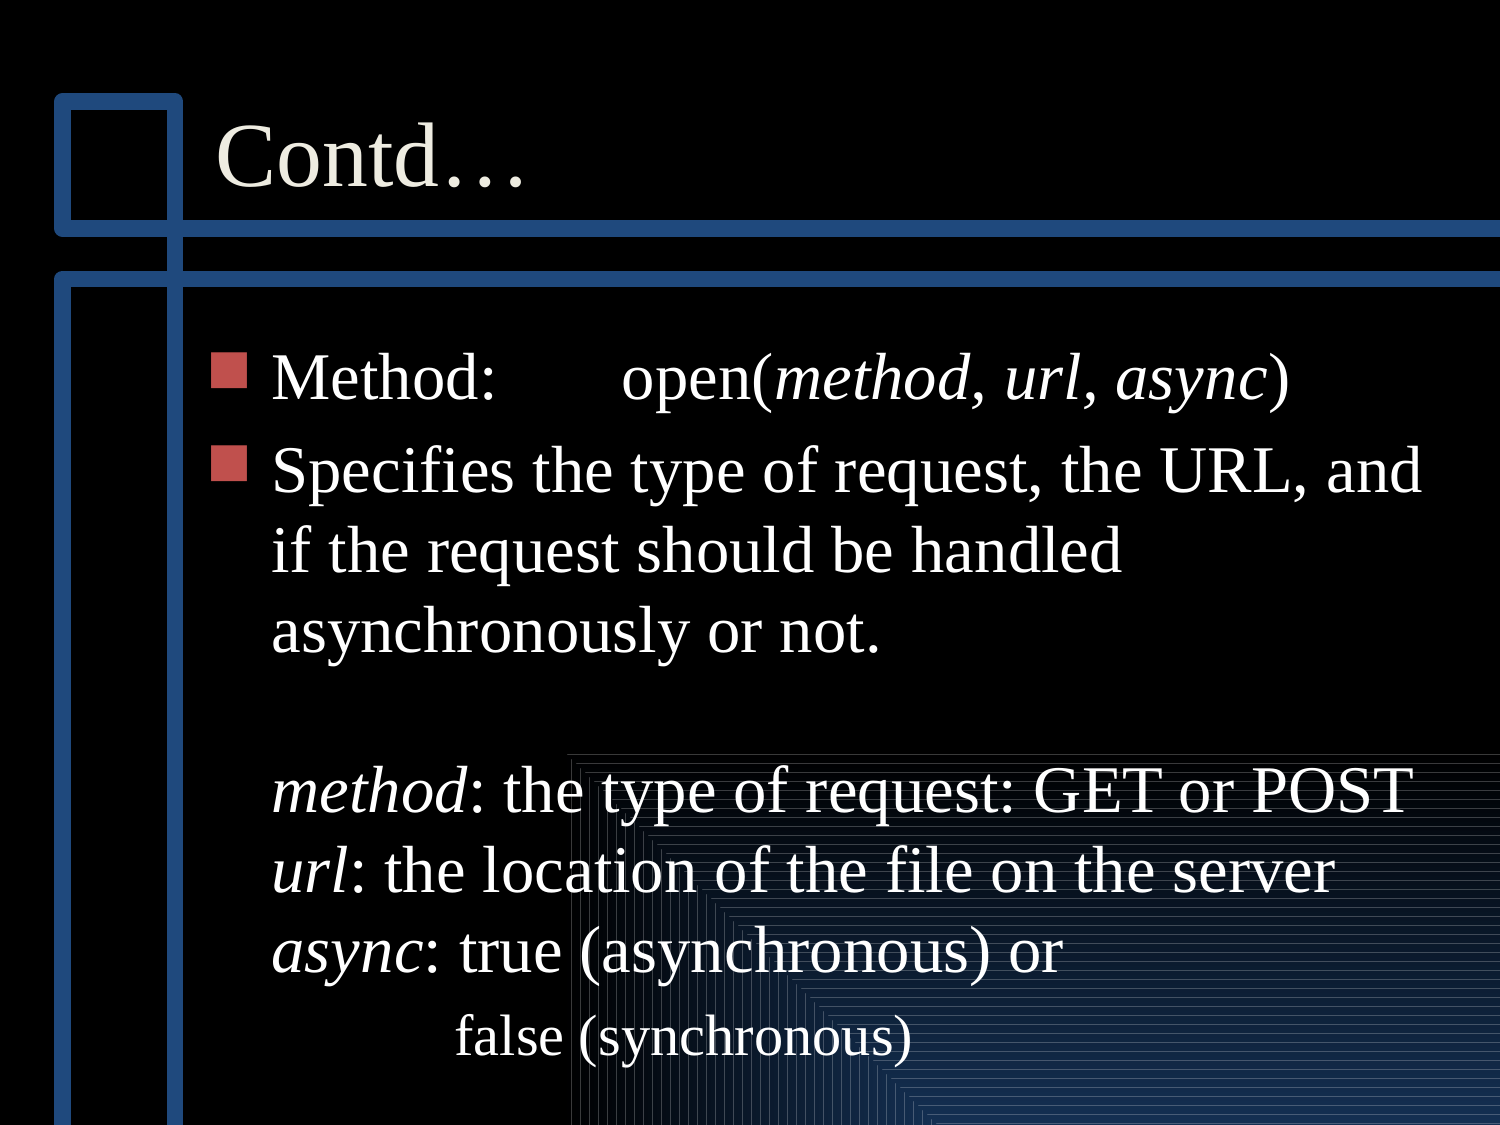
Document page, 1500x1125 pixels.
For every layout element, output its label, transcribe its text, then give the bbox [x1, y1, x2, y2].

title Contd… [199, 34, 1476, 213]
list Method: open(method, url, async) Specifies the type of request, the URL, and if the request should be handled asynchronously or not. method: the type of request: GET or POST url: the location of the file on the server async: true (asynchronous) or false (synchronous) [199, 324, 1476, 1088]
